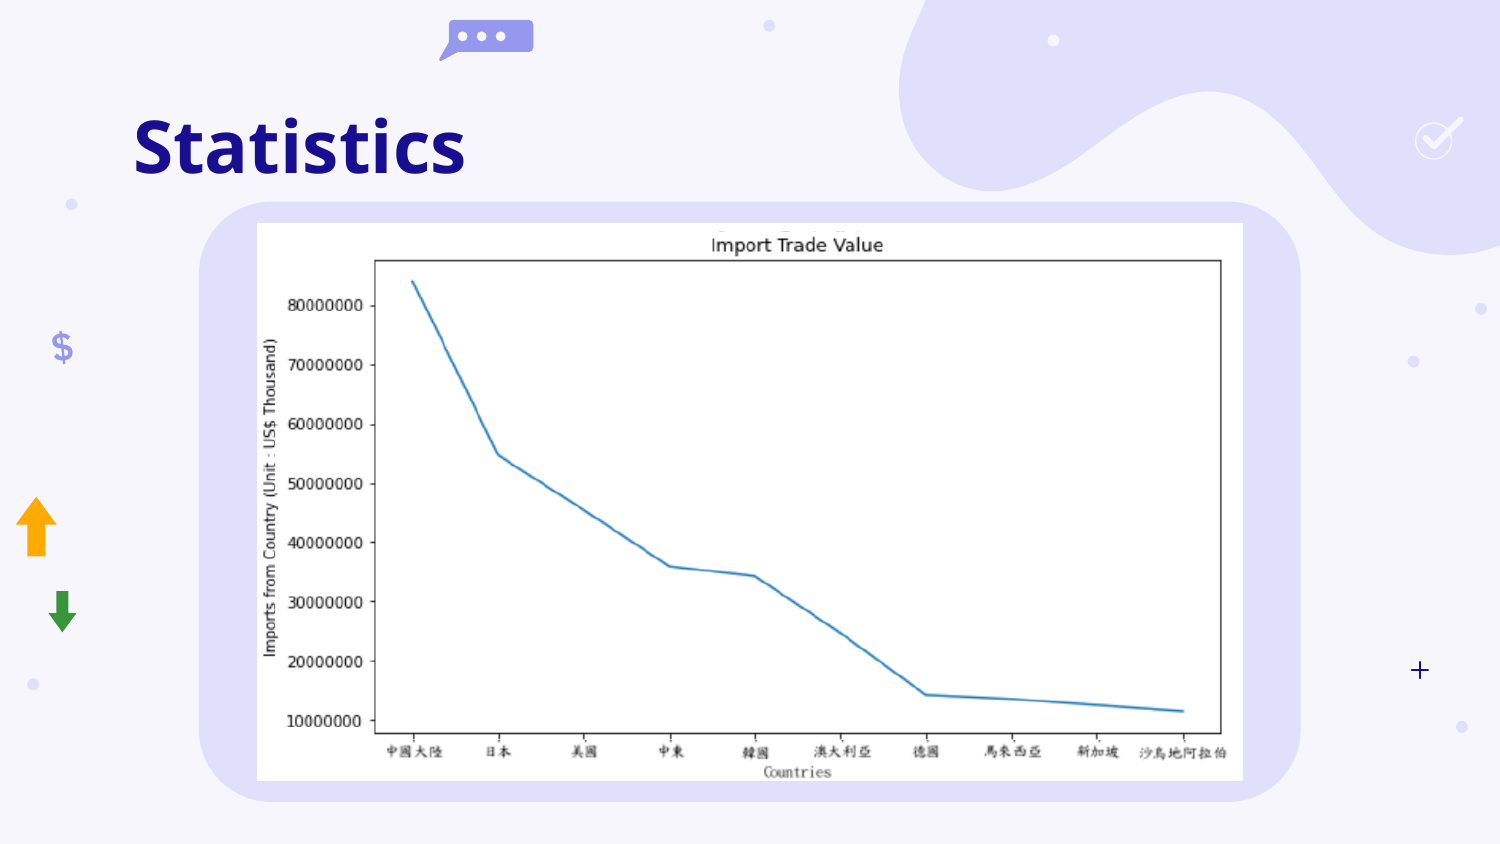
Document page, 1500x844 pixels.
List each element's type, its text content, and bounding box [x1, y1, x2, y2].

title Statistics [118, 72, 1382, 167]
text_box [198, 201, 1301, 802]
picture [256, 223, 1243, 781]
